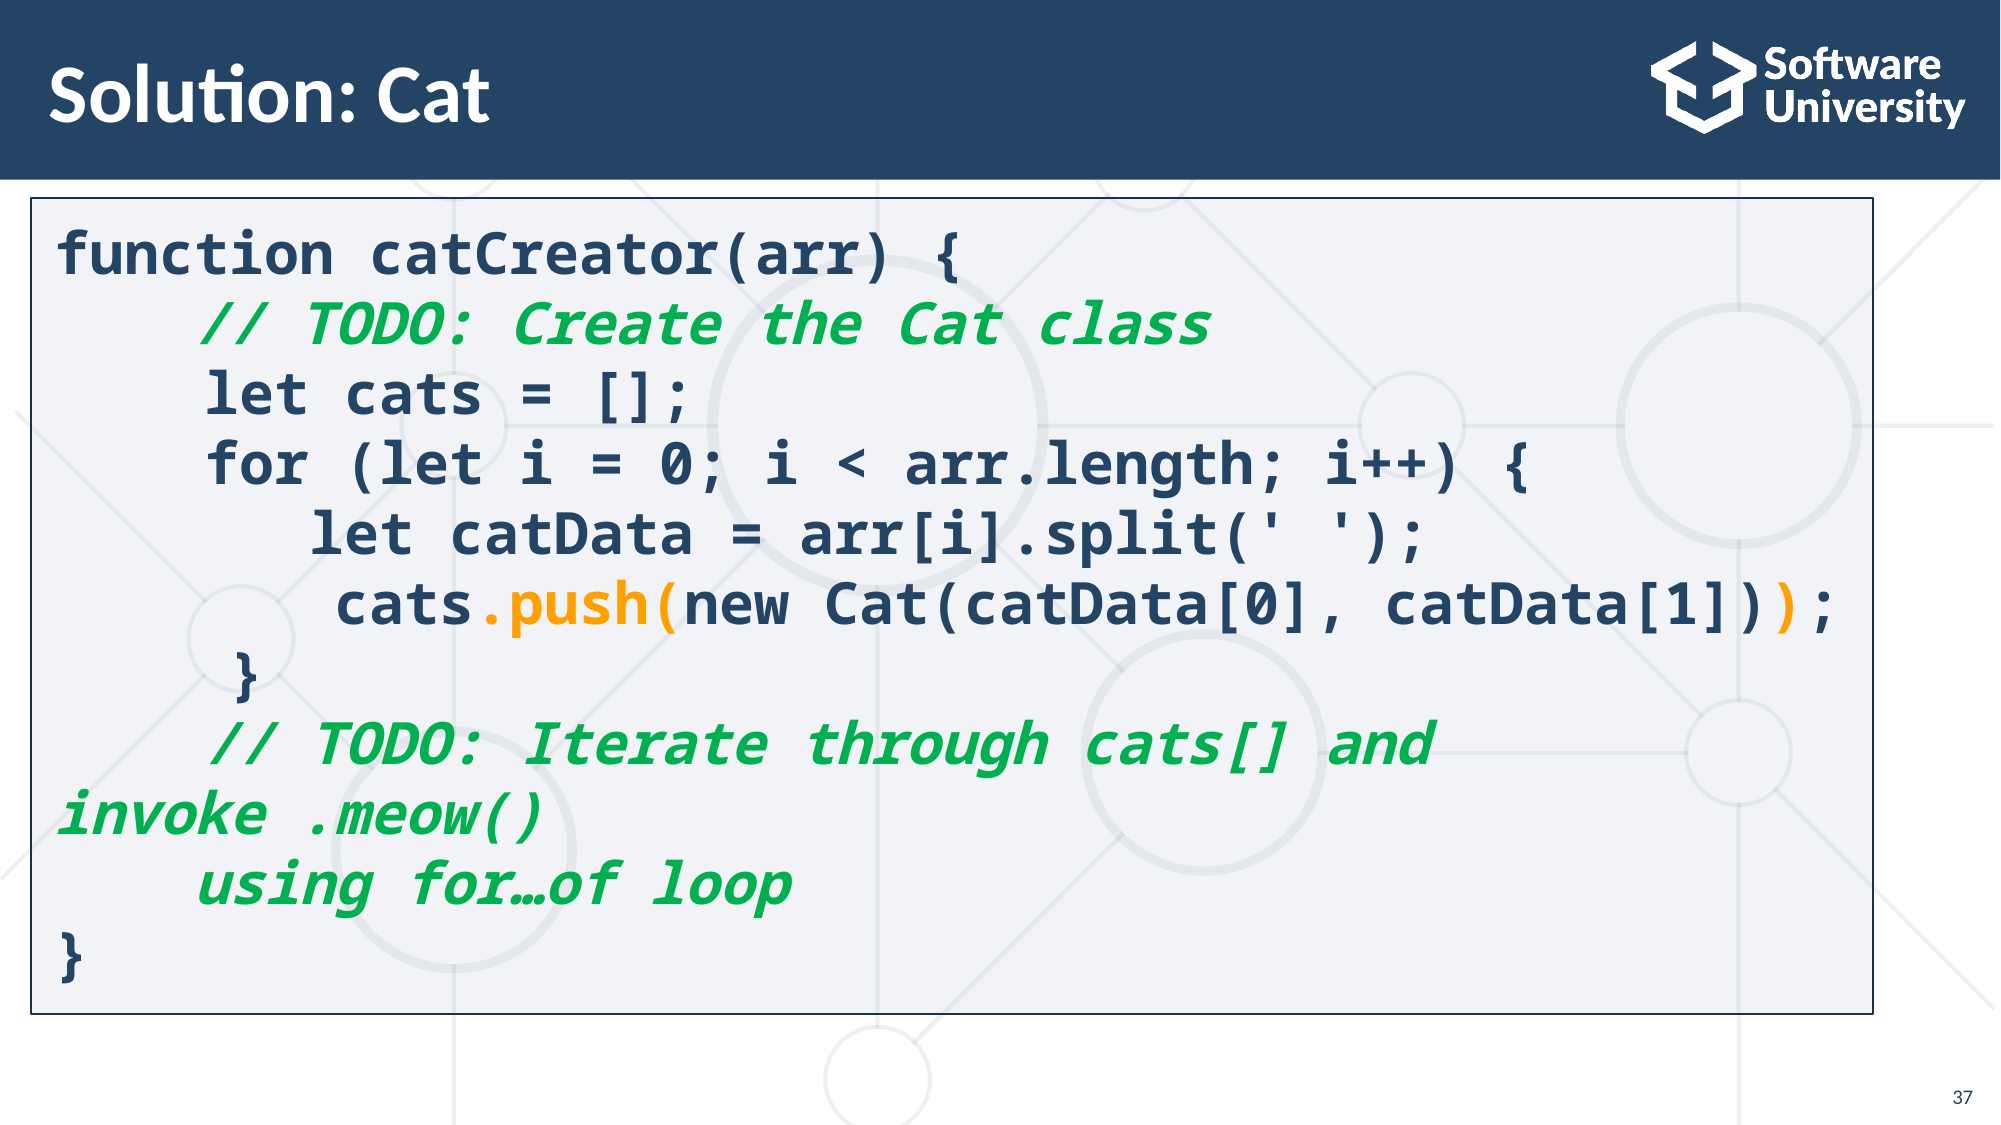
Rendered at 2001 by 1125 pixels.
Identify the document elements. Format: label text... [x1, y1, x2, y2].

picture [1651, 41, 1966, 134]
title Solution: Cat [31, 16, 1625, 162]
slide_number 37 [1927, 1067, 1989, 1117]
text_box function catCreator(arr) { // TODO: Create the Cat class let cats = []; for (let i = 0; i < arr.length; i++) { let catData = arr[i].split(' '); cats.push(new Cat(catData[0], catData[1])); } // TODO: Iterate through cats[] and invoke .meow() using for…of loop } [31, 198, 1873, 1014]
